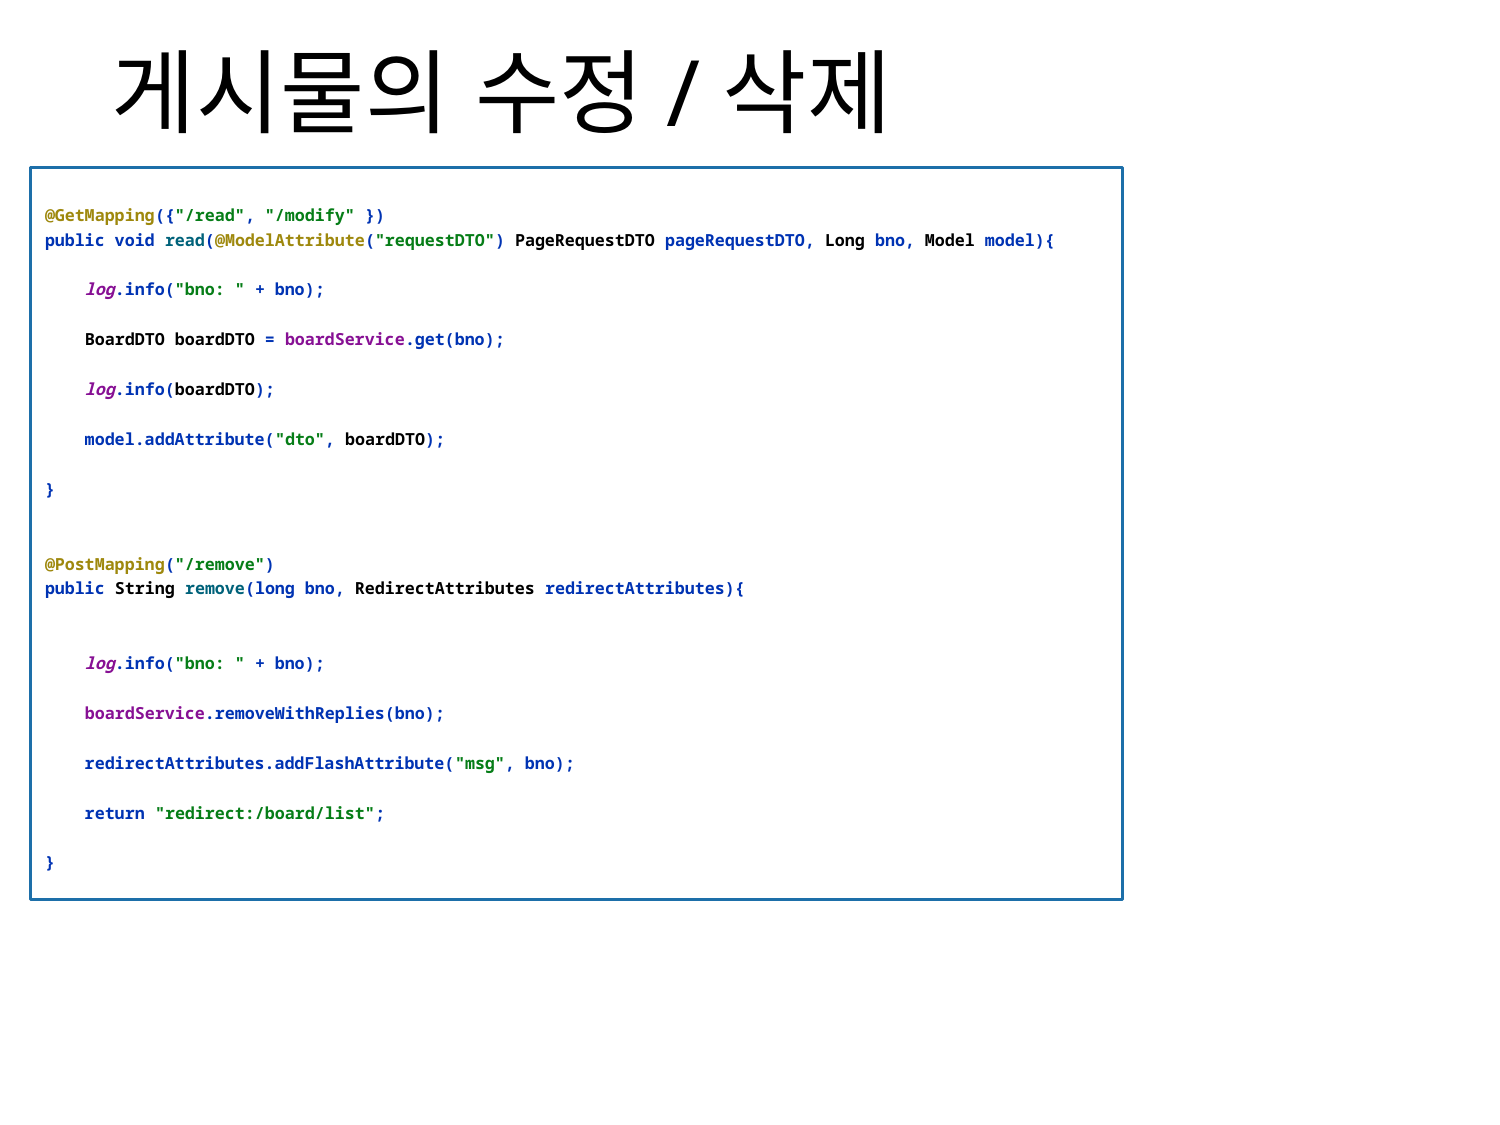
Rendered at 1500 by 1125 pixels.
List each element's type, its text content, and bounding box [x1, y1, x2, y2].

title 게시물의 수정/삭제 [96, 22, 1402, 171]
text_box @GetMapping({"/read", "/modify" }) public void read(@ModelAttribute("requestDTO") PageRequestDTO pageRequestDTO, Long bno, Model model){ log.info("bno: " + bno); BoardDTO boardDTO = boardService.get(bno); log.info(boardDTO); model.addAttribute("dto", boardDTO); } @PostMapping("/remove") public String remove(long bno, RedirectAttributes redirectAttributes){ log.info("bno: " + bno); boardService.removeWithReplies(bno); redirectAttributes.addFlashAttribute("msg", bno); return "redirect:/board/list"; } [30, 167, 1123, 900]
